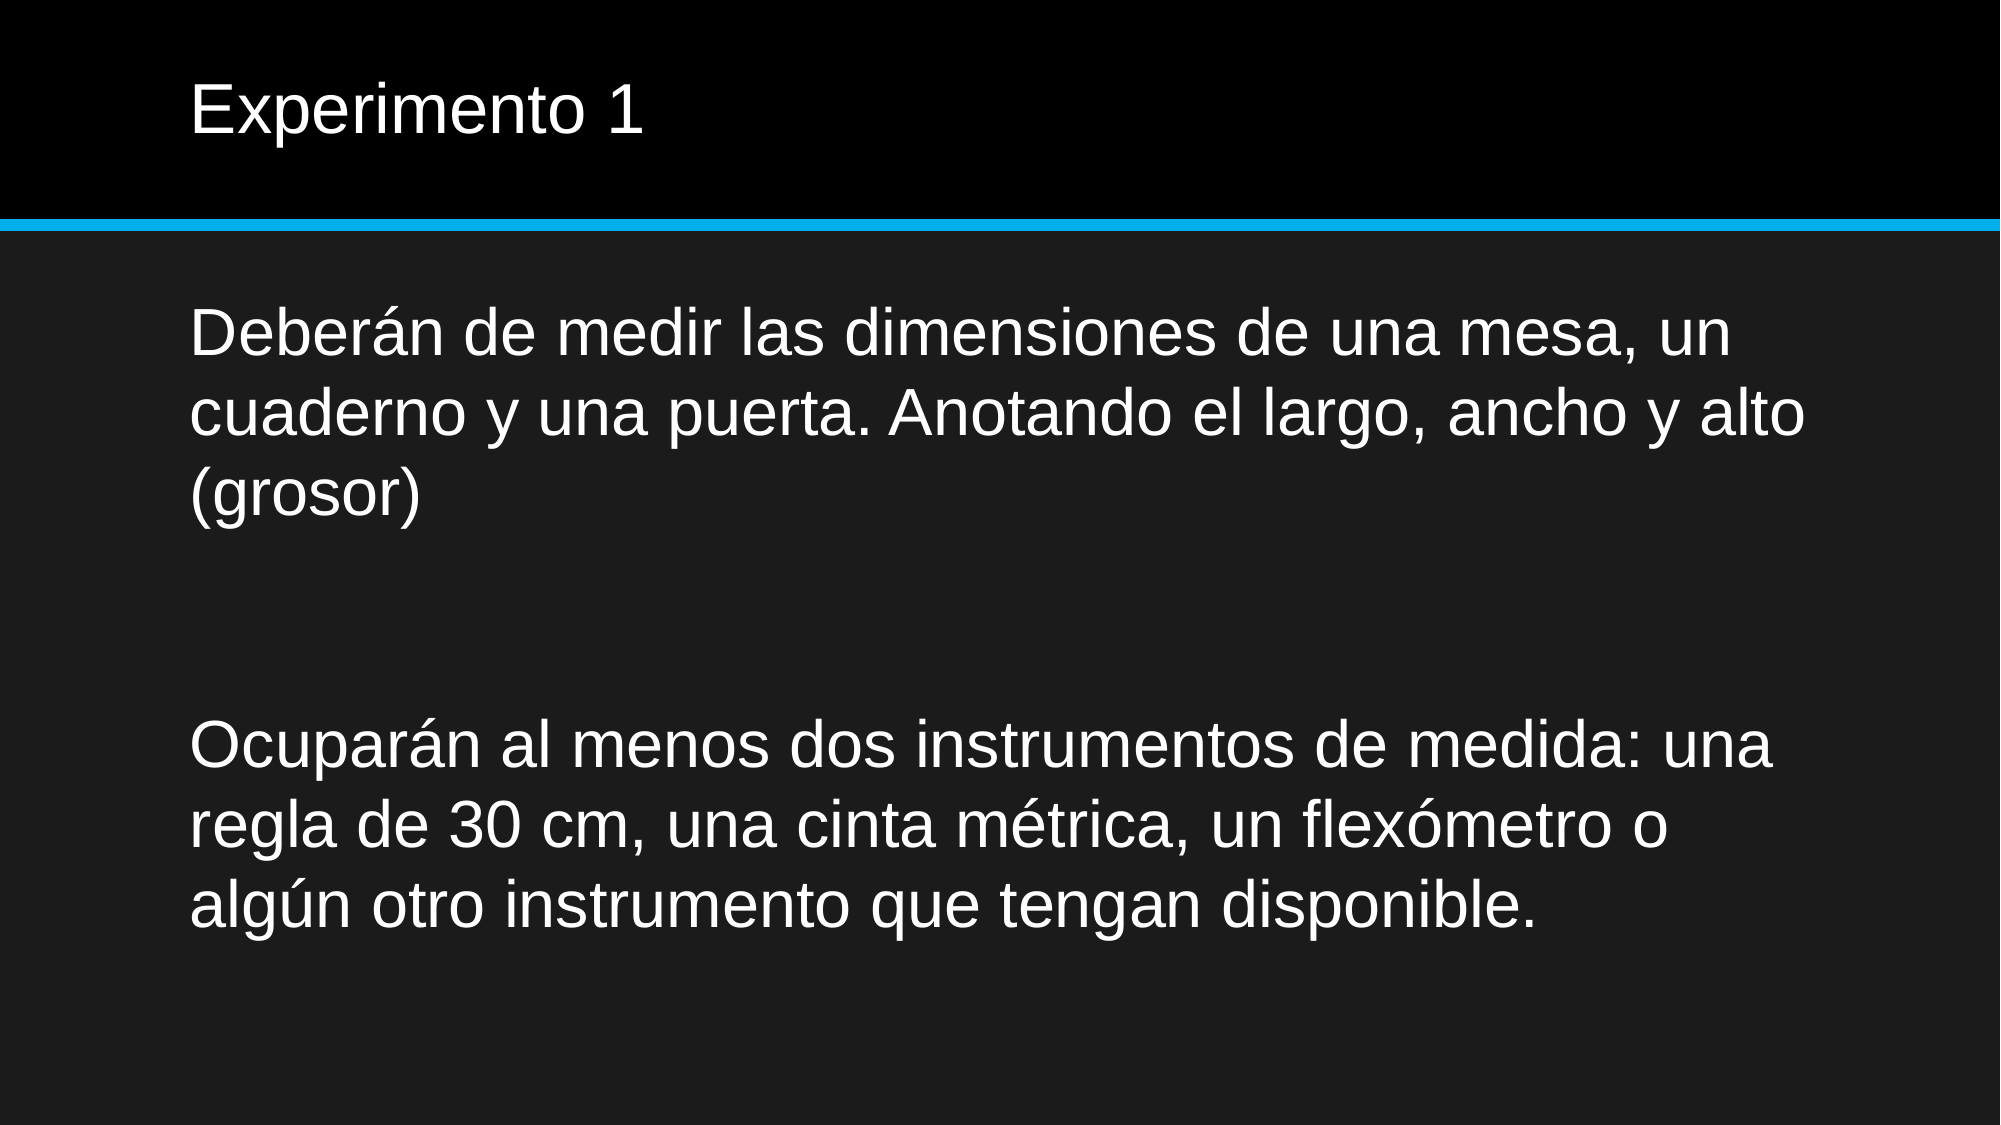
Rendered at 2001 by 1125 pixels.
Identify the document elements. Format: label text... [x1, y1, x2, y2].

title Experimento 1 [174, 20, 1825, 201]
list Deberán de medir las dimensiones de una mesa, un cuaderno y una puerta. Anotando el largo, ancho y alto (grosor) Ocuparán al menos dos instrumentos de medida: una regla de 30 cm, una cinta métrica, un flexómetro o algún otro instrumento que tengan disponible. [174, 281, 1825, 1013]
